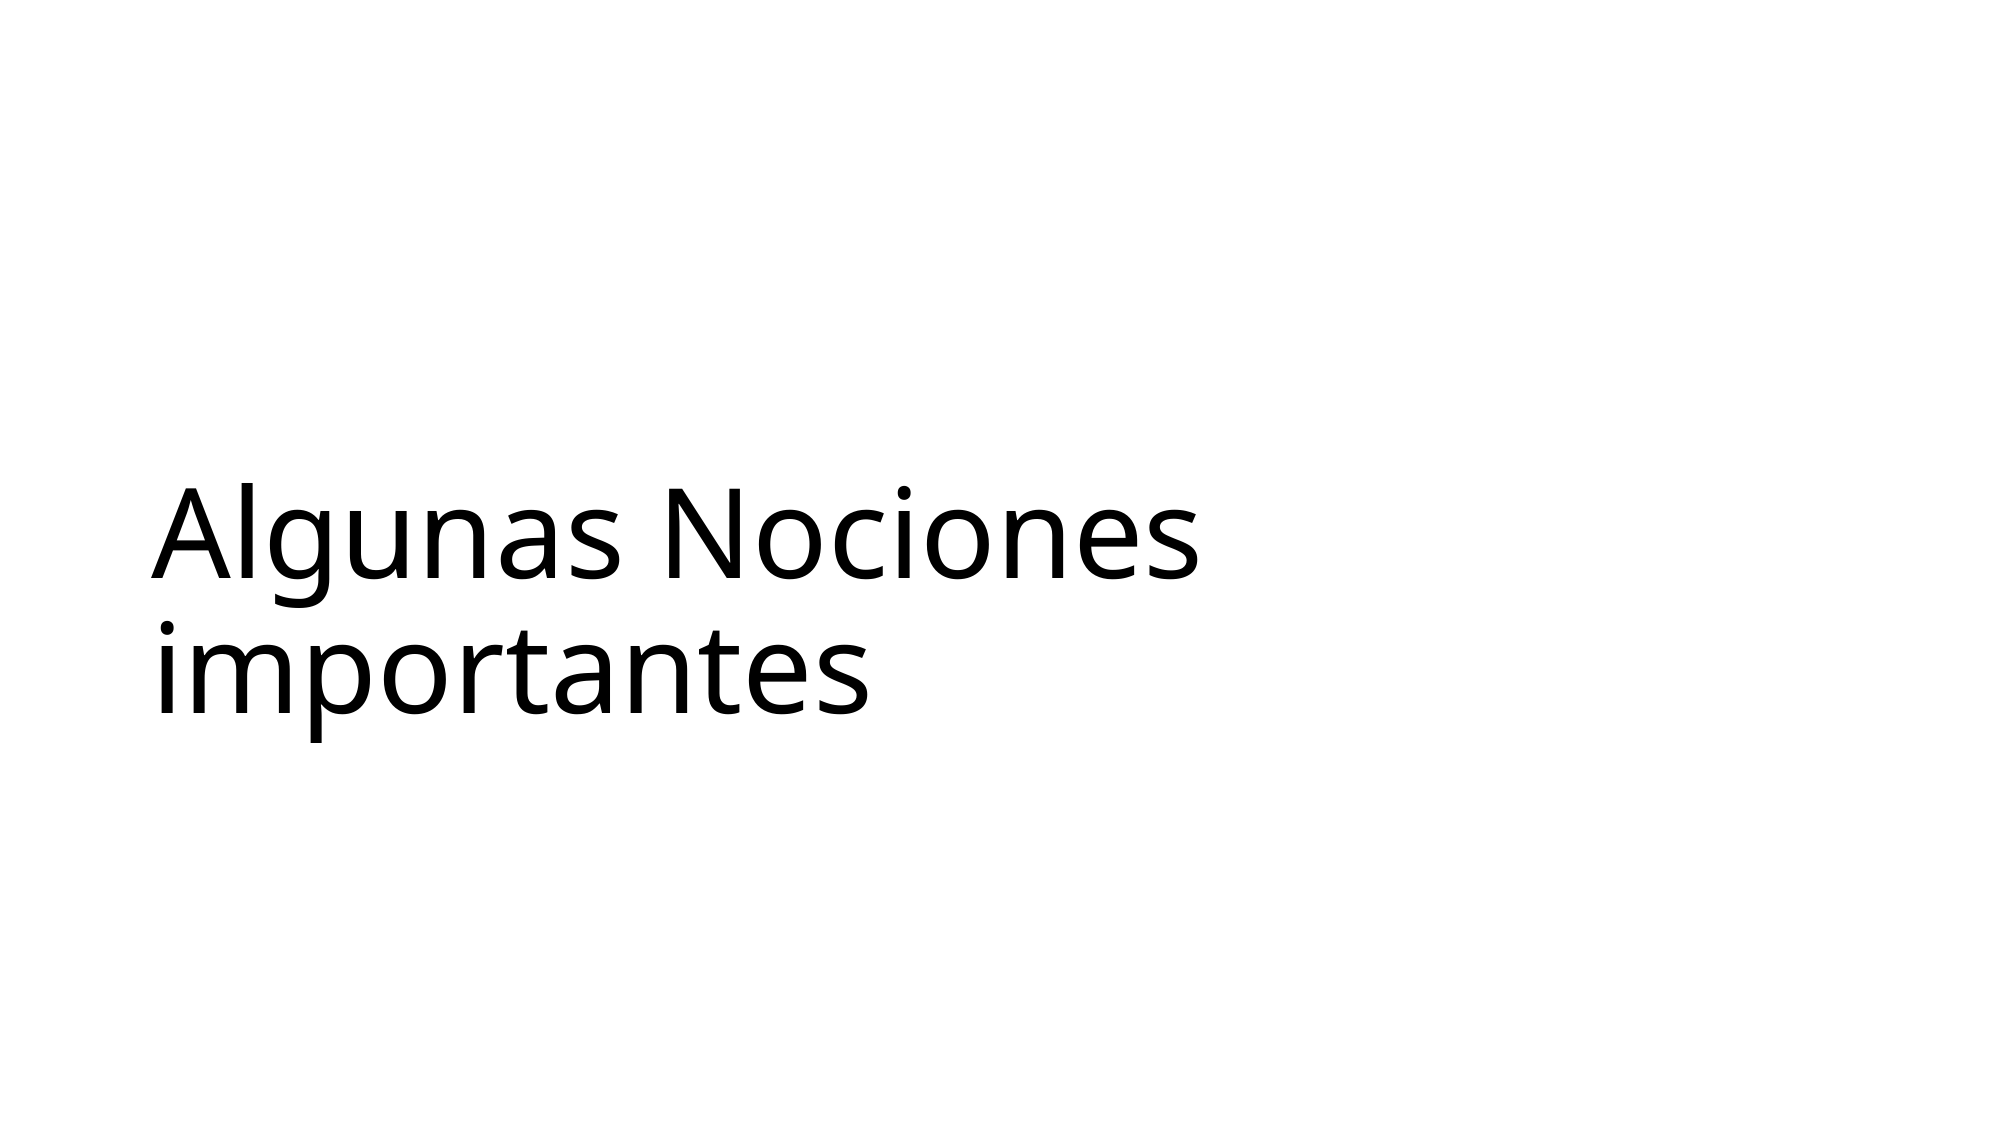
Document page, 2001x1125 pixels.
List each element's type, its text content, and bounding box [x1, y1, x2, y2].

title Algunas Nociones importantes [136, 280, 1862, 749]
